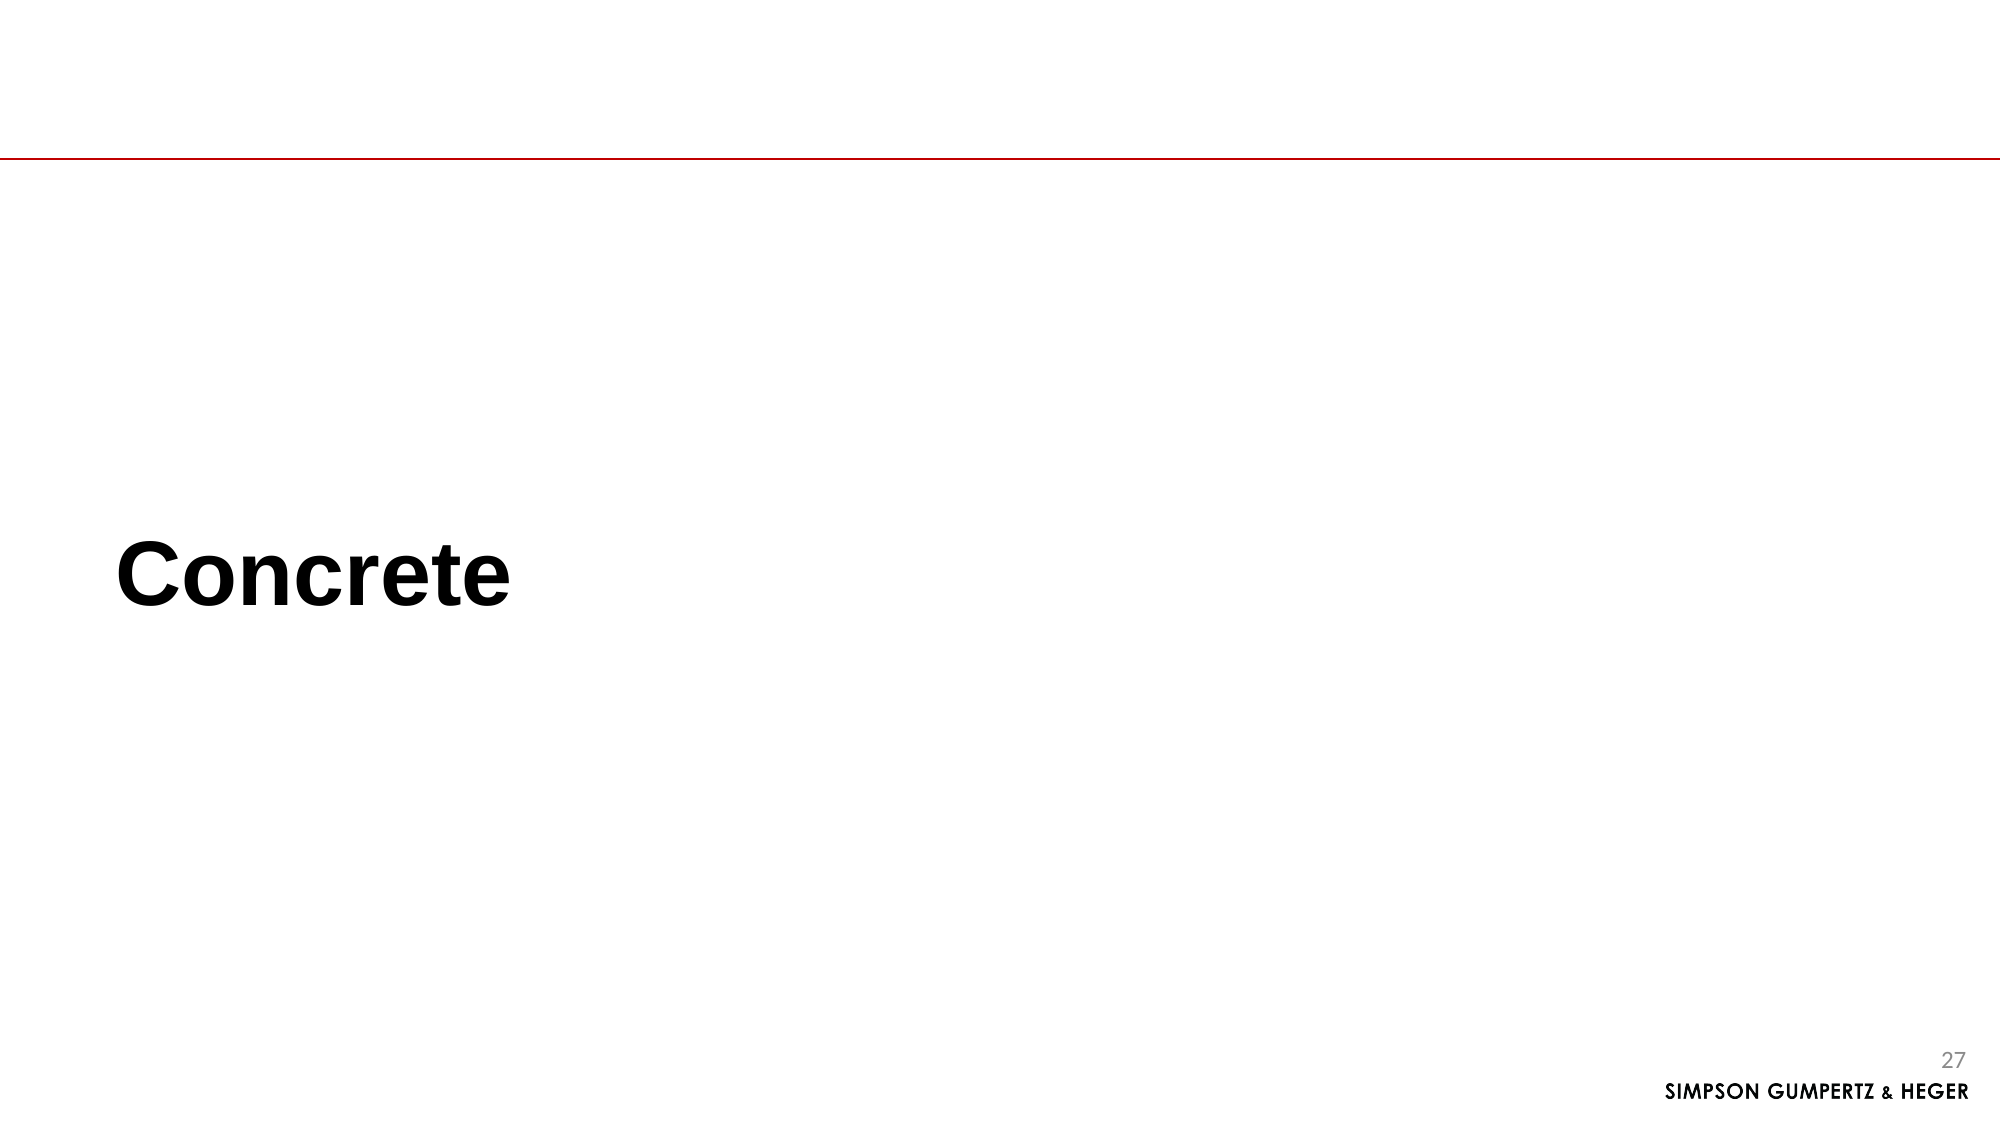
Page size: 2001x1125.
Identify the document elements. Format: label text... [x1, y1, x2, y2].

picture [1663, 1080, 1972, 1103]
title Concrete [100, 516, 1826, 635]
